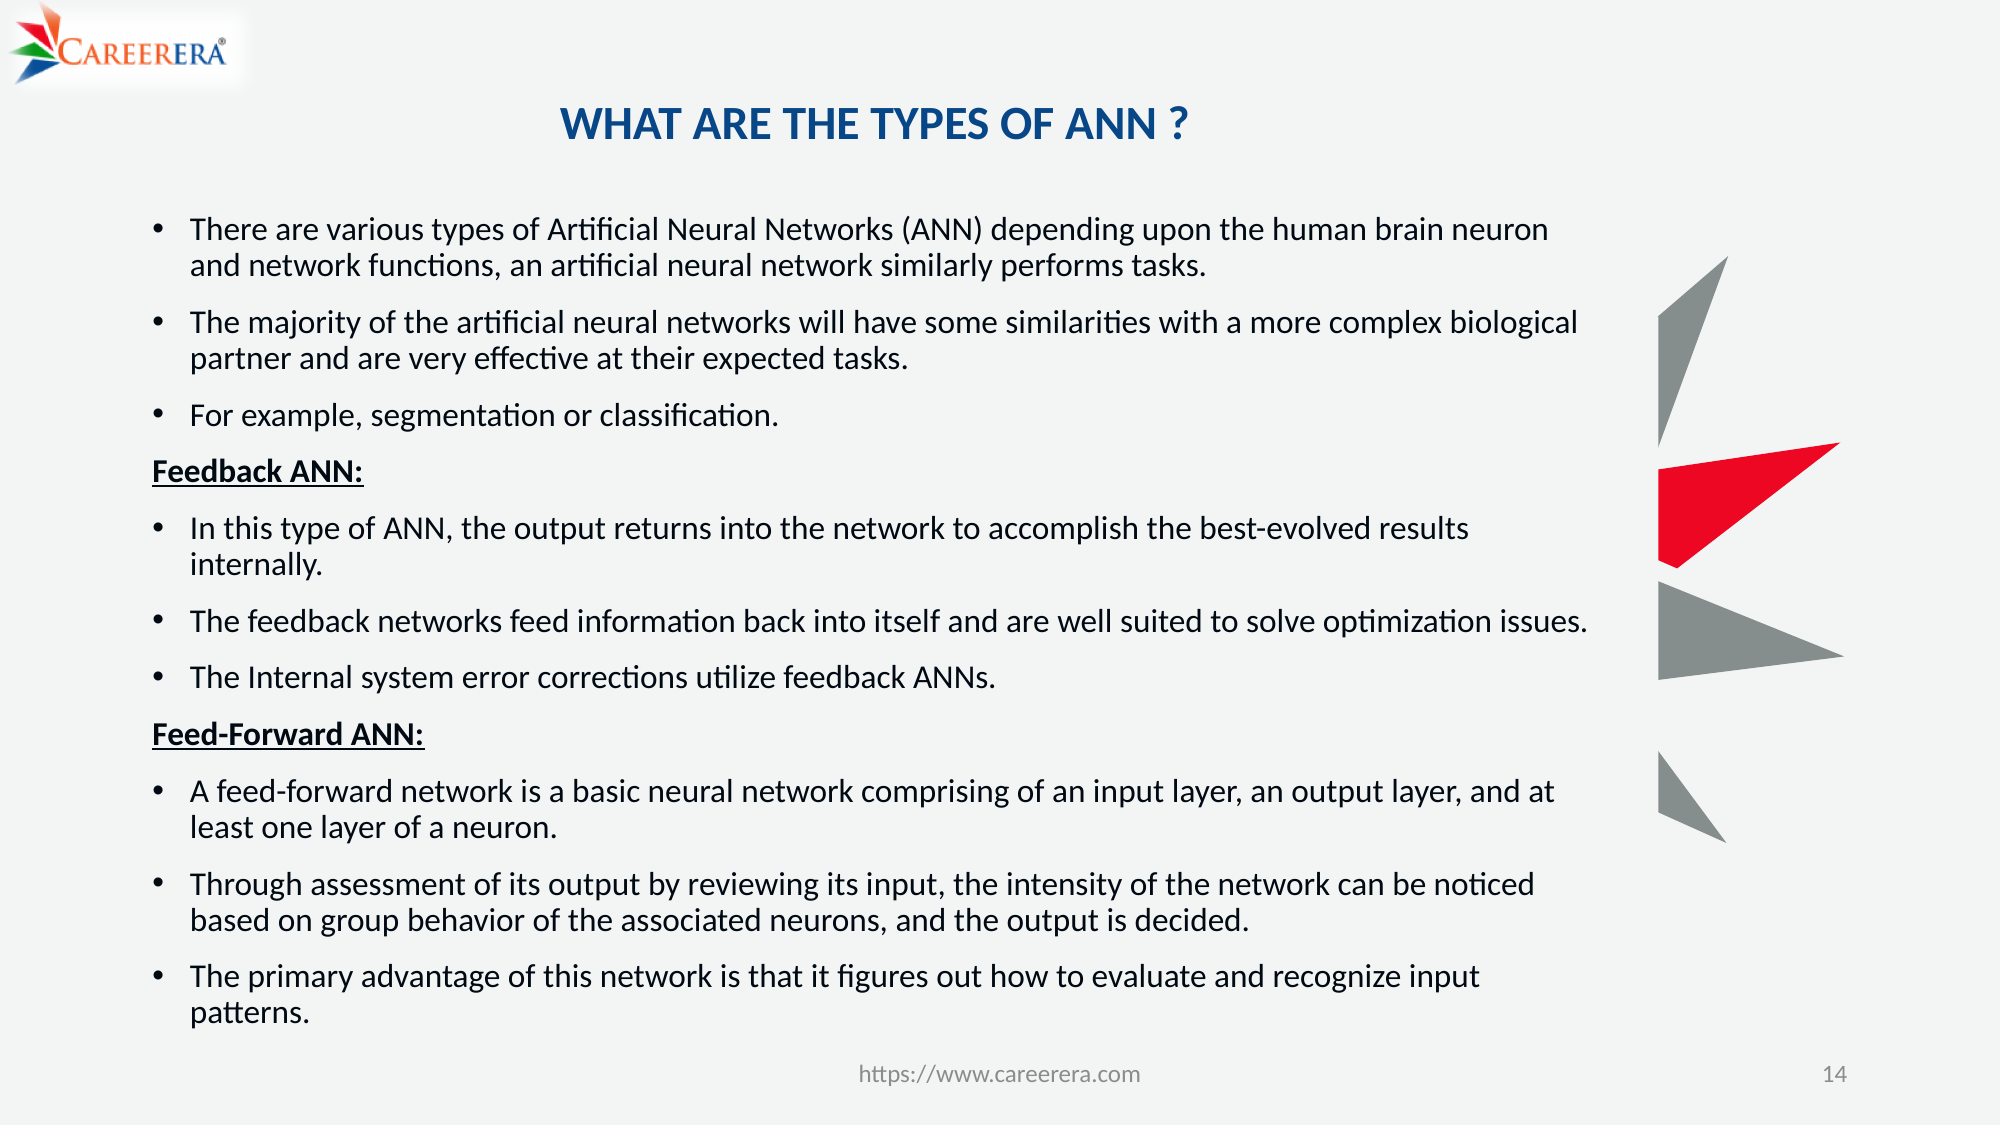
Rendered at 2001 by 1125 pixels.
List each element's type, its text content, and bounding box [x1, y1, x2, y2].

footer https://www.careerera.com [662, 1042, 1338, 1103]
picture [0, 0, 262, 104]
slide_number 14 [1412, 1042, 1863, 1103]
title WHAT ARE THE TYPES OF ANN ? [133, 90, 1617, 158]
list There are various types of Artificial Neural Networks (ANN) depending upon the human brain neuron and network functions, an artificial neural network similarly performs tasks. The majority of the artificial neural networks will have some similarities with a more complex biological partner and are very effective at their expected tasks. For example, segmentation or classification. Feedback ANN: In this type of ANN, the output returns into the network to accomplish the best-evolved results internally. The feedback networks feed information back into itself and are well suited to solve optimization issues. The Internal system error corrections utilize feedback ANNs. Feed-Forward ANN: A feed-forward network is a basic neural network comprising of an input layer, an output layer, and at least one layer of a neuron. Through assessment of its output by reviewing its input, the intensity of the network can be noticed based on group behavior of the associated neurons, and the output is decided. The primary advantage of this network is that it figures out how to evaluate and recognize input patterns. [137, 224, 1622, 1018]
